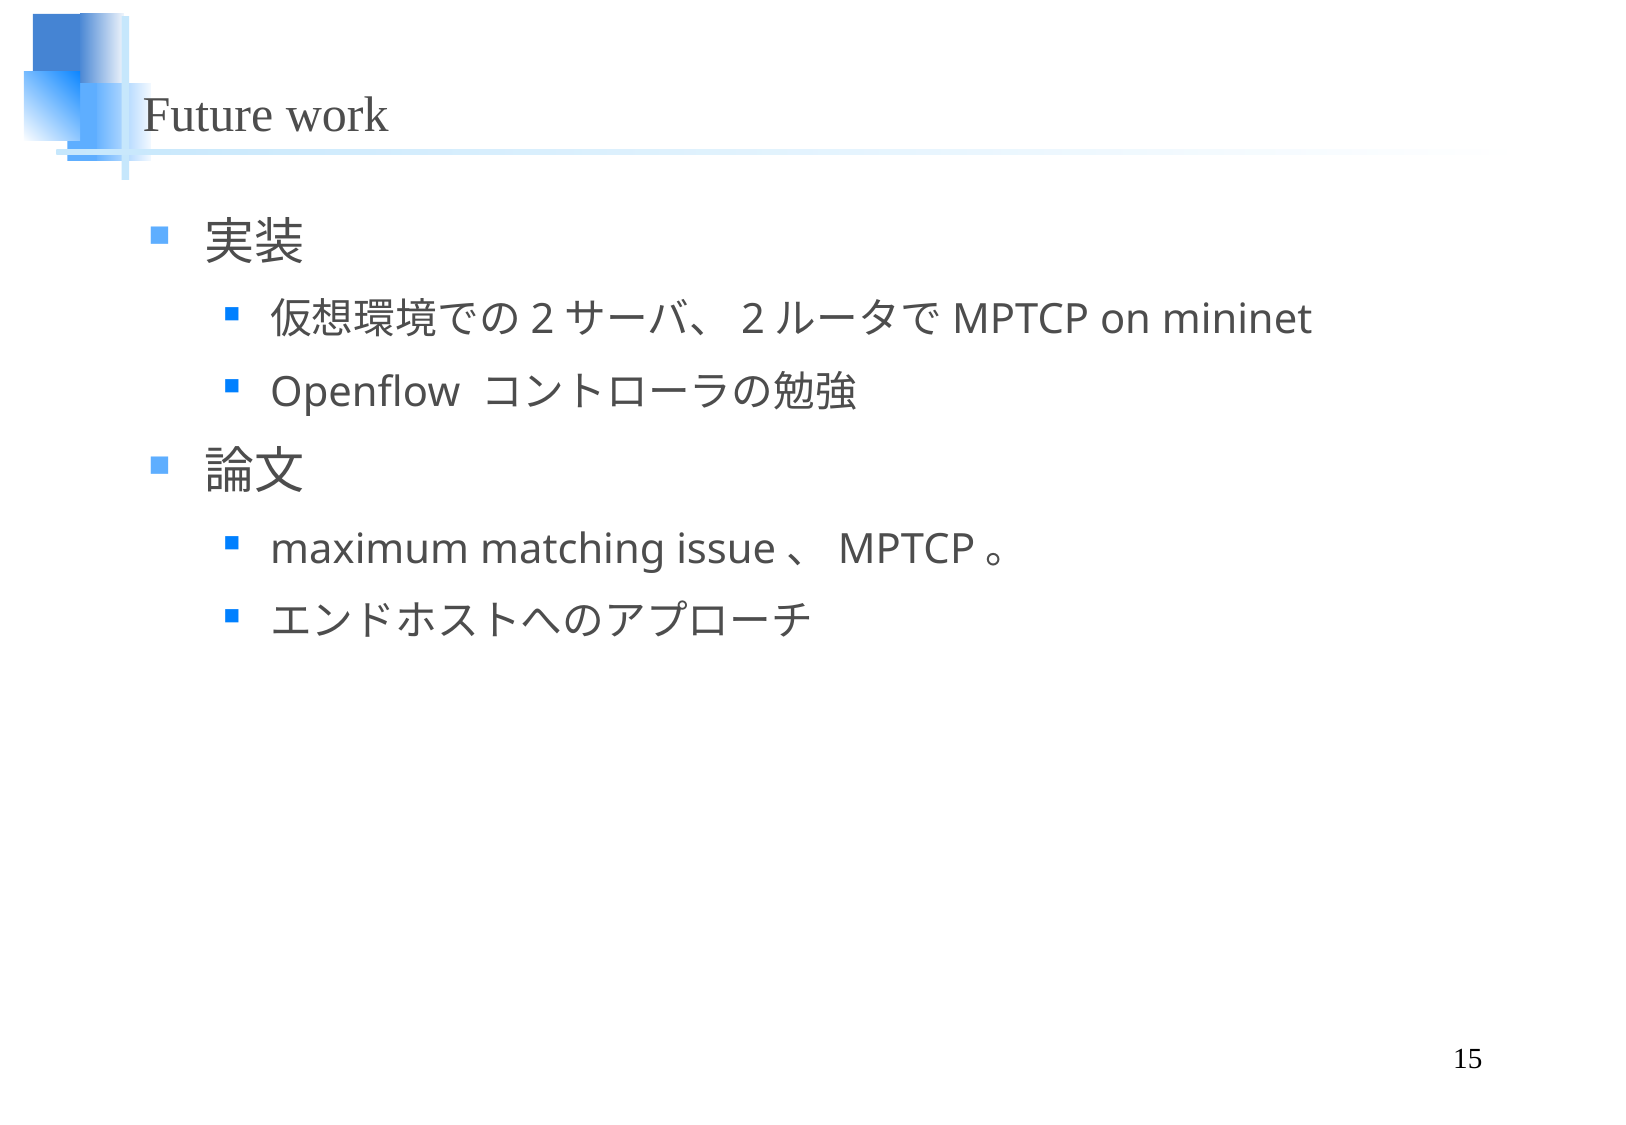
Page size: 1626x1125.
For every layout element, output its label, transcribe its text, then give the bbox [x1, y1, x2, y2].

list 実装 仮想環境での2サーバ、2ルータでMPTCP on mininet Openflow コントローラの勉強 論文 maximum matching issue、MPTCP。 エンドホストへのアプローチ [133, 189, 1492, 988]
title Future work [127, 54, 1522, 149]
slide_number 15 [1159, 1035, 1498, 1083]
